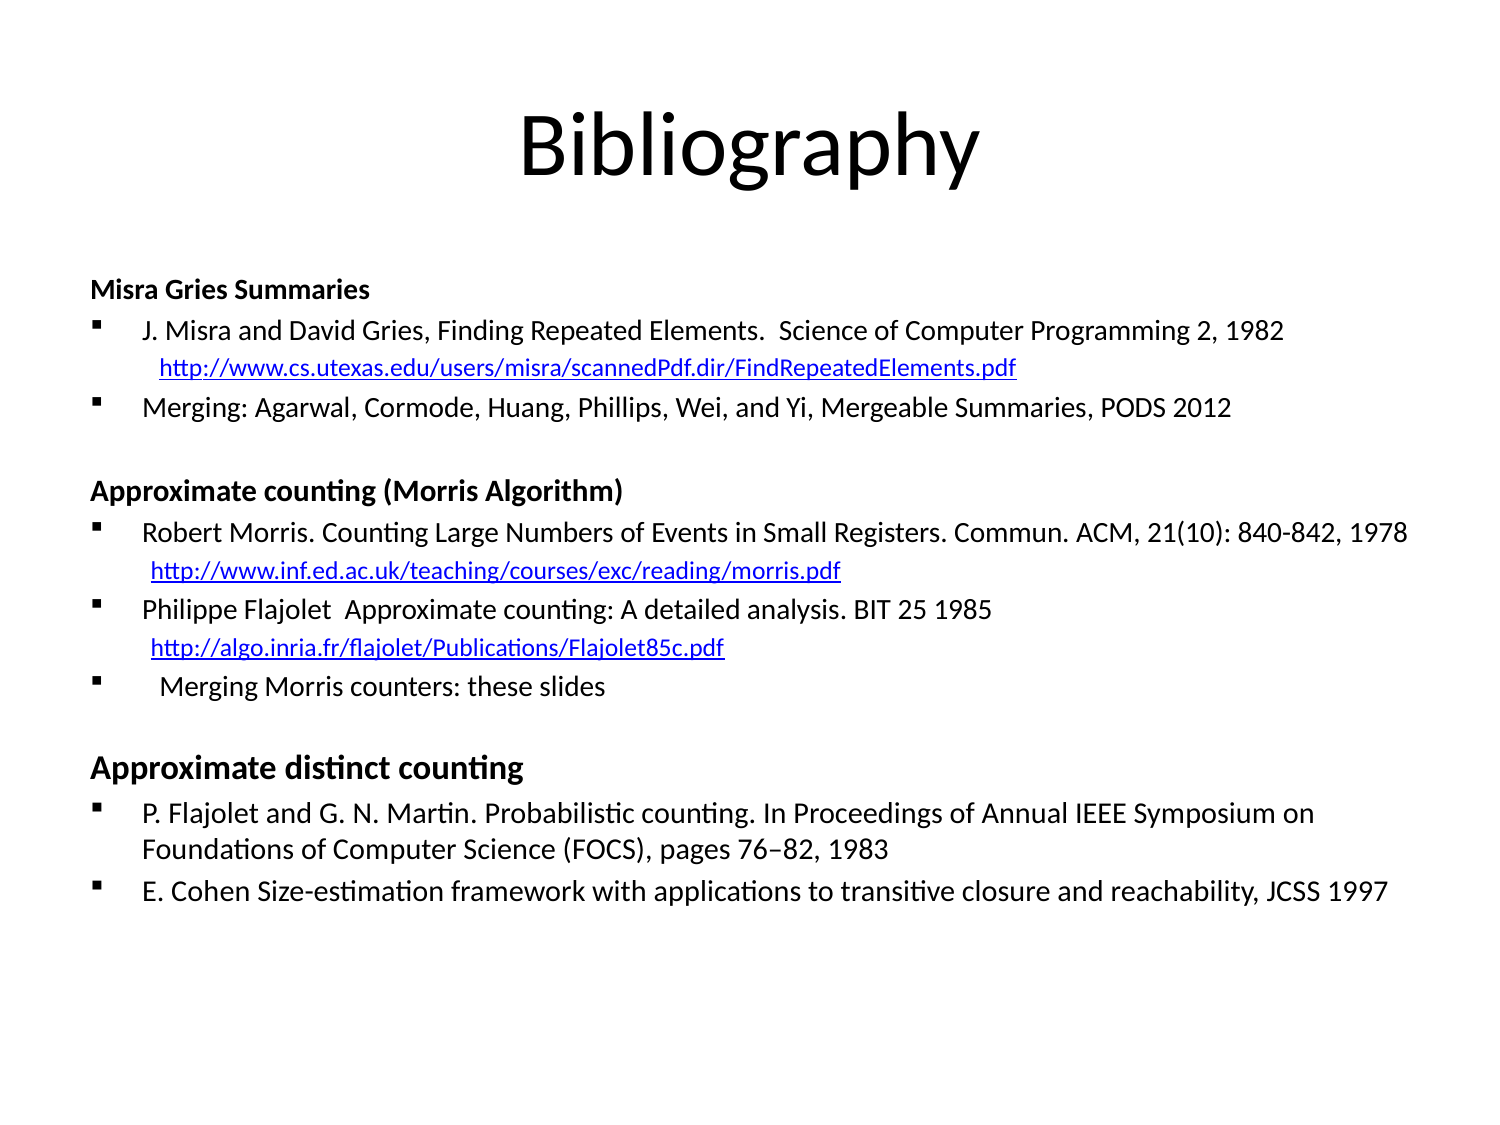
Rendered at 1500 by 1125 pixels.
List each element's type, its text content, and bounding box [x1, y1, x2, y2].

title Bibliography [74, 44, 1426, 233]
list Misra Gries Summaries J. Misra and David Gries, Finding Repeated Elements. Science of Computer Programming 2, 1982 http://www.cs.utexas.edu/users/misra/scannedPdf.dir/FindRepeatedElements.pdf Merging: Agarwal, Cormode, Huang, Phillips, Wei, and Yi, Mergeable Summaries, PODS 2012 Approximate counting (Morris Algorithm) Robert Morris. Counting Large Numbers of Events in Small Registers. Commun. ACM, 21(10): 840-842, 1978 http://www.inf.ed.ac.uk/teaching/courses/exc/reading/morris.pdf Philippe Flajolet Approximate counting: A detailed analysis. BIT 25 1985 http://algo.inria.fr/flajolet/Publications/Flajolet85c.pdf Merging Morris counters: these slides Approximate distinct counting P. Flajolet and G. N. Martin. Probabilistic counting. In Proceedings of Annual IEEE Symposium on Foundations of Computer Science (FOCS), pages 76–82, 1983 E. Cohen Size-estimation framework with applications to transitive closure and reachability, JCSS 1997 [74, 262, 1426, 963]
